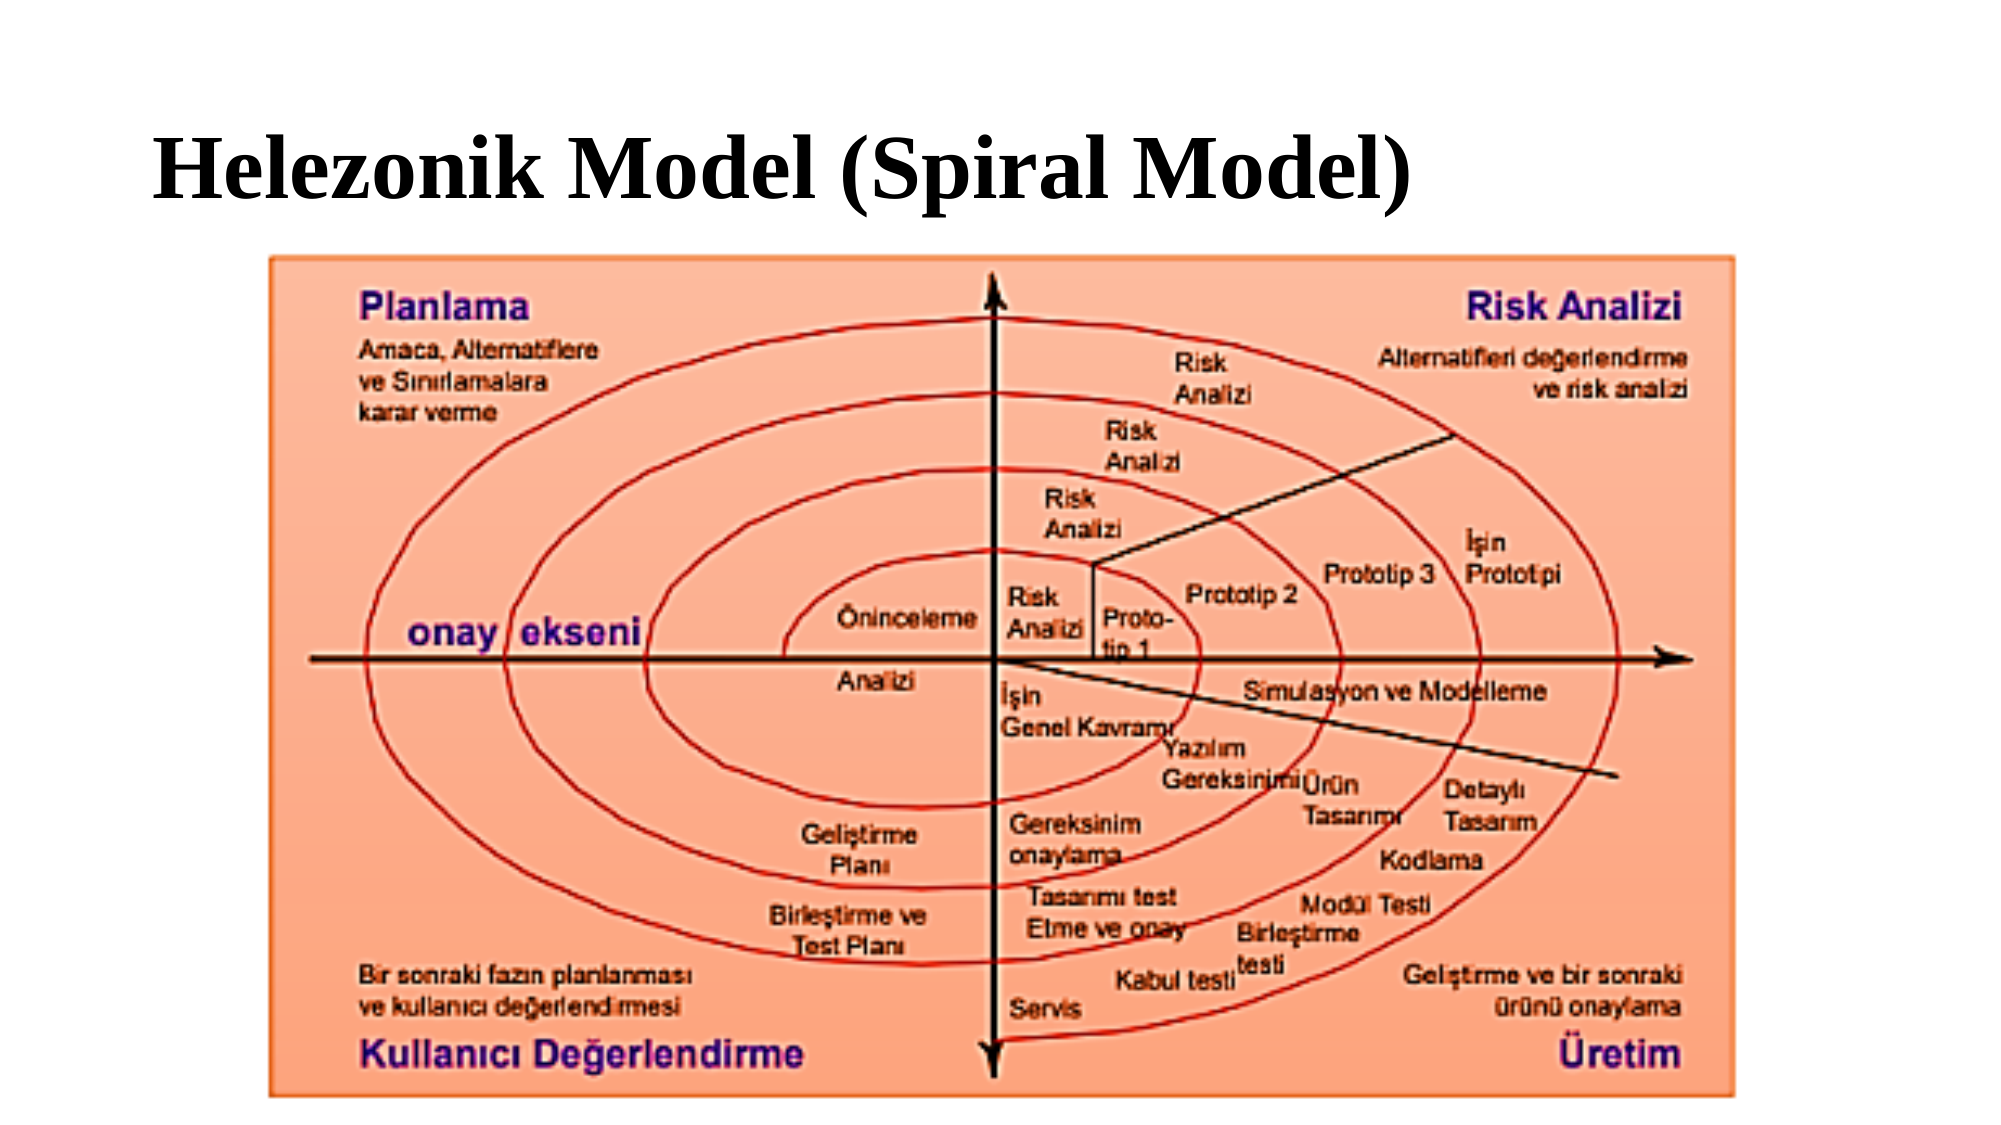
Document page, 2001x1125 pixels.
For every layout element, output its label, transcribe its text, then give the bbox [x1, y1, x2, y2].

picture [260, 246, 1740, 1102]
title Helezonik Model (Spiral Model) [137, 59, 1863, 278]
